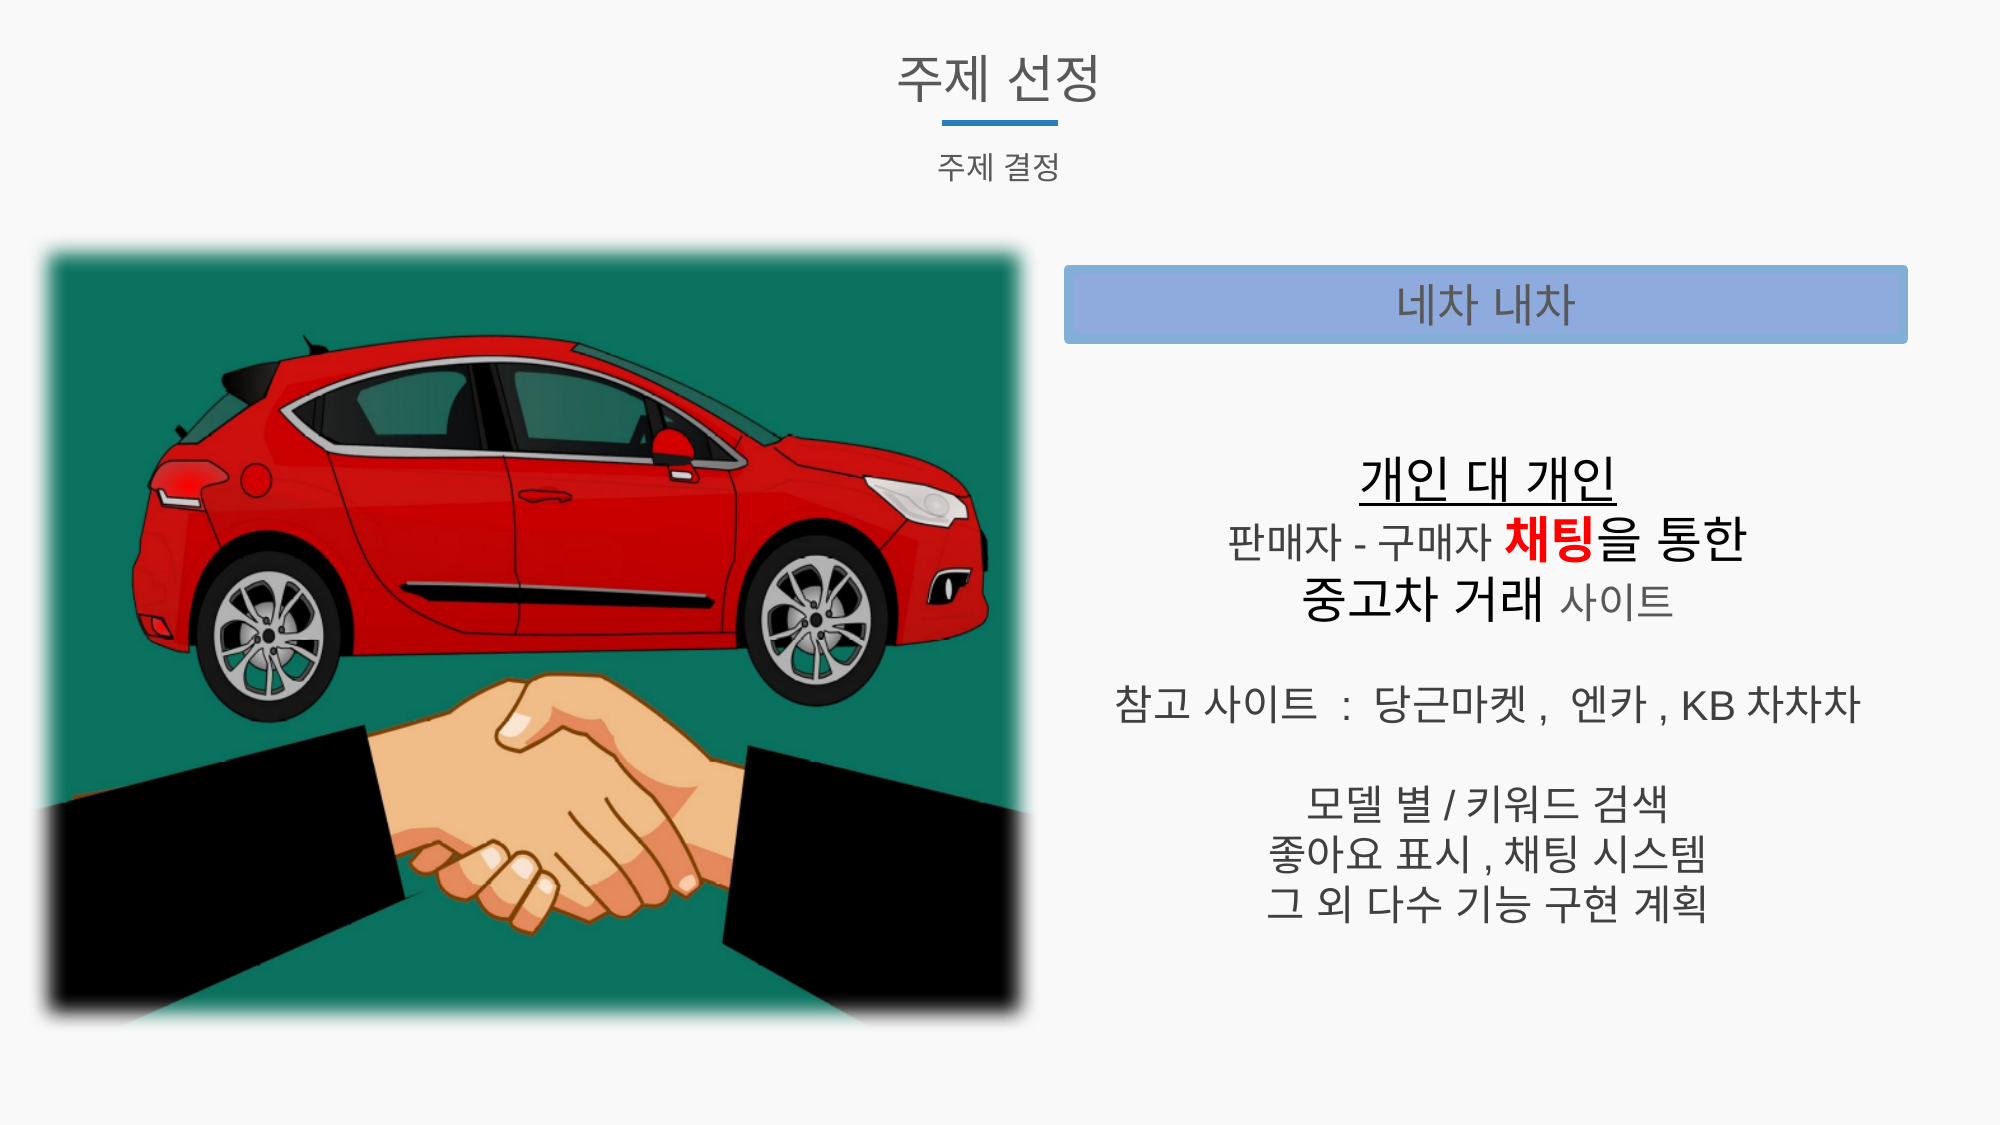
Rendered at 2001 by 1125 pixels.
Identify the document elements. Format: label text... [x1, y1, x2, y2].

text_box 주제 결정 [922, 141, 1076, 194]
text_box 주제 선정 [881, 38, 1117, 116]
text_box 개인 대 개인 판매자-구매자 채팅을 통한 중고차 거래 사이트 참고 사이트 : 당근마켓, 엔카, KB차차차 모델 별/키워드 검색 좋아요 표시,채팅 시스템 그 외 다수 기능 구현 계획 [1100, 441, 1877, 987]
picture [28, 232, 1040, 1033]
text_box 네차 내차 [1068, 269, 1904, 339]
